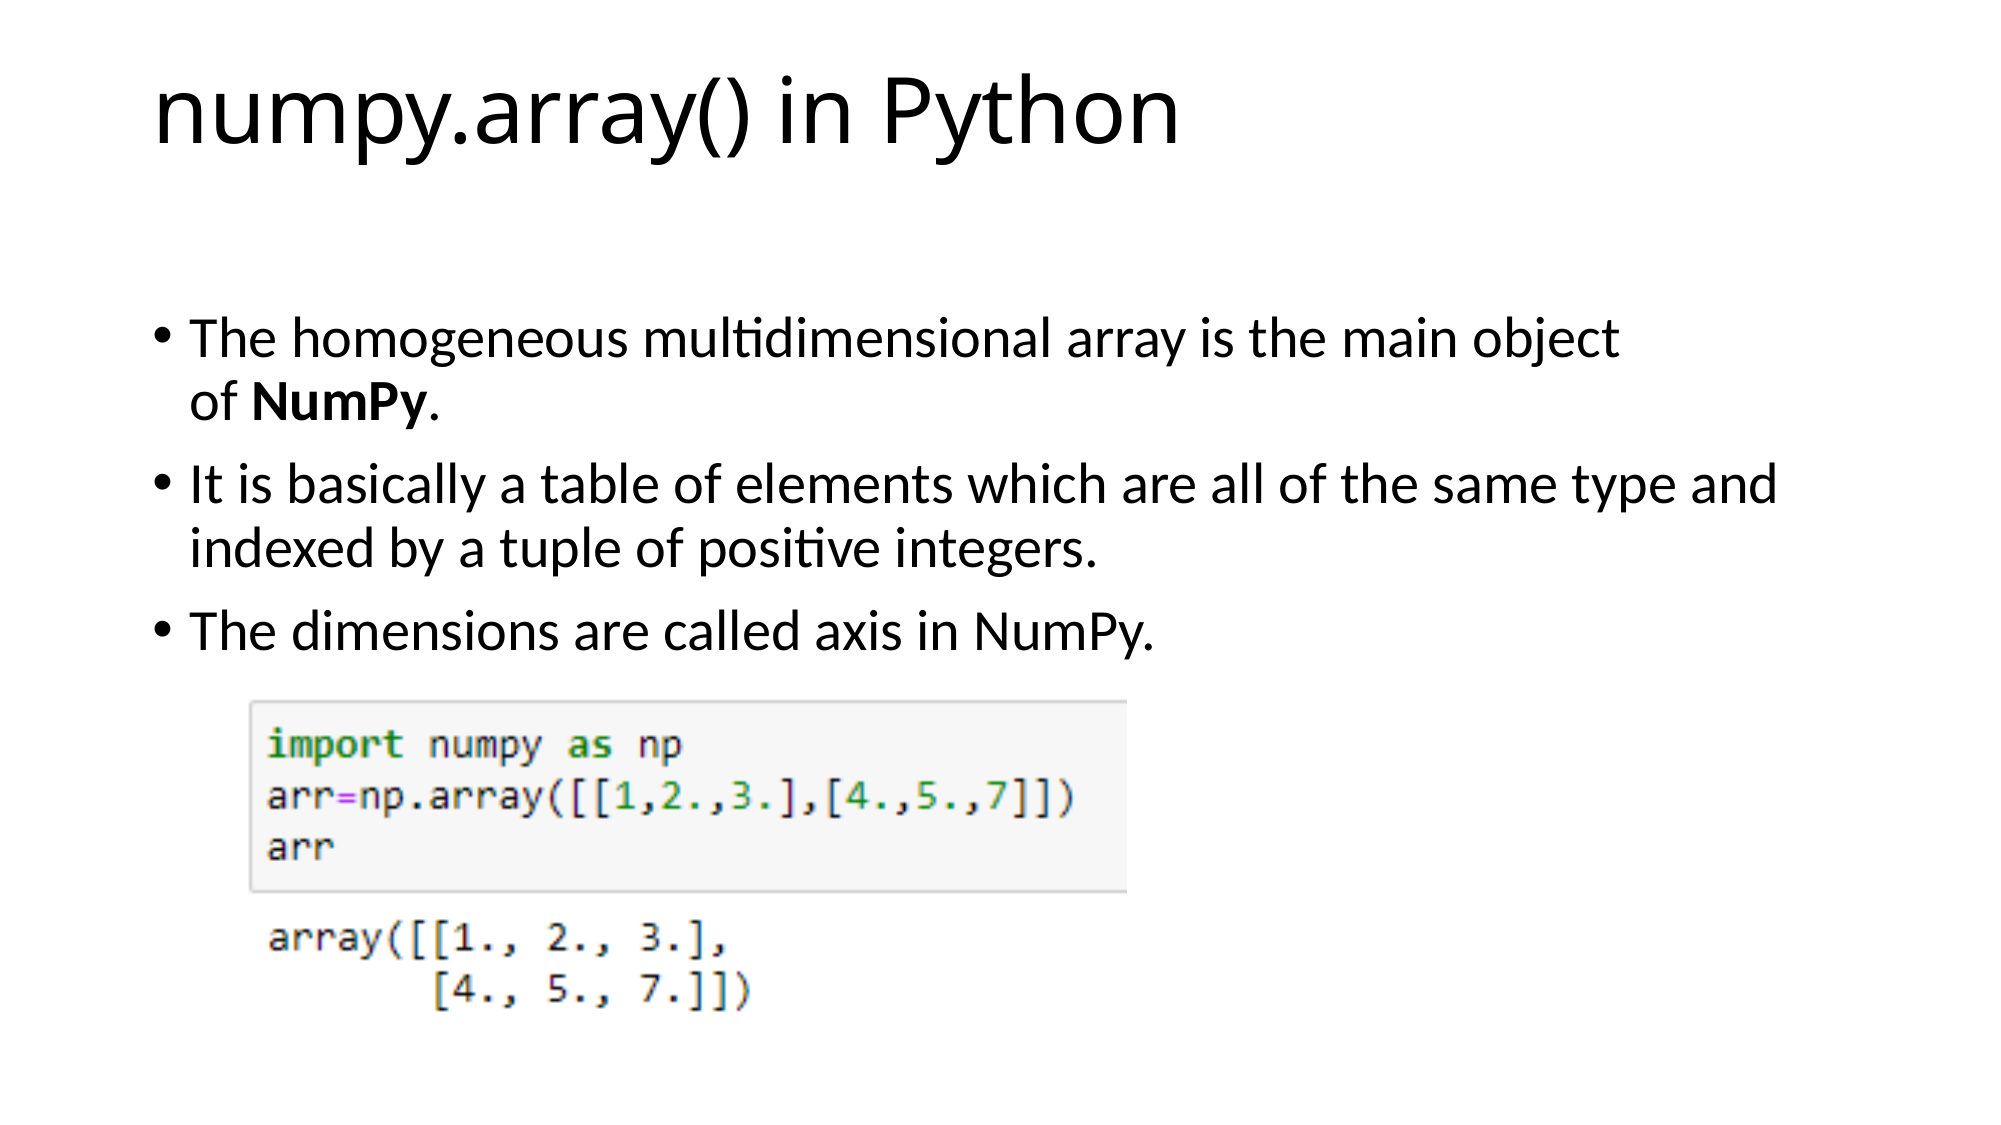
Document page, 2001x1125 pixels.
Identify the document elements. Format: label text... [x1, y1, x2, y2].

list The homogeneous multidimensional array is the main object of NumPy. It is basically a table of elements which are all of the same type and indexed by a tuple of positive integers. The dimensions are called axis in NumPy. [137, 299, 1863, 1014]
title numpy.array() in Python [137, 59, 1863, 278]
picture [235, 677, 1127, 1063]
